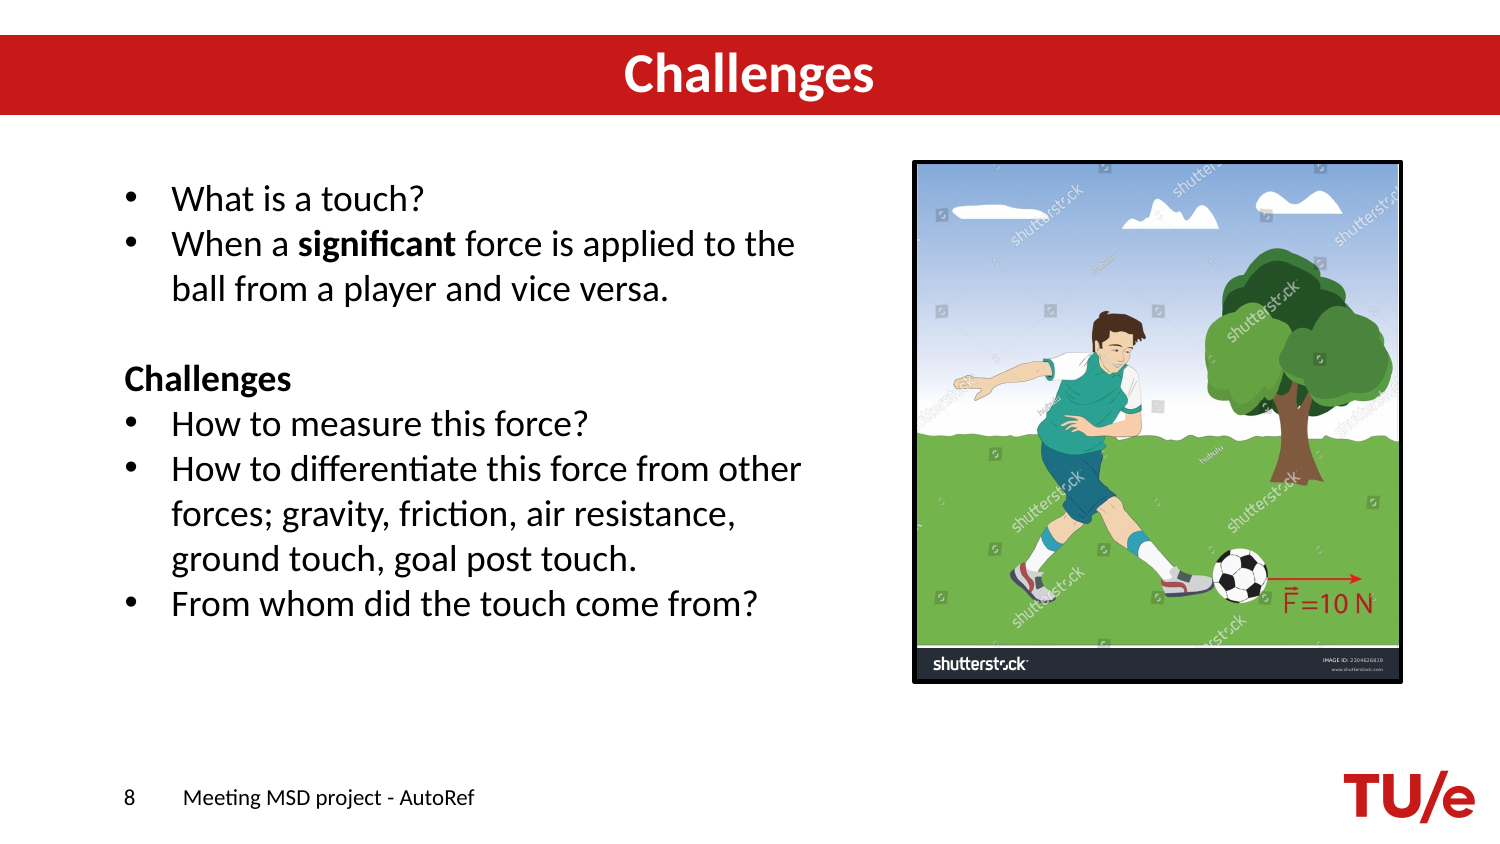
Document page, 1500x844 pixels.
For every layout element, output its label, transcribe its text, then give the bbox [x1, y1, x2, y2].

title Challenges [0, 47, 1500, 119]
text_box [0, 35, 1500, 47]
picture [916, 164, 1399, 680]
text_box What is a touch? When a significant force is applied to the ball from a player and vice versa. Challenges How to measure this force? How to differentiate this force from other forces; gravity, friction, air resistance, ground touch, goal post touch. From whom did the touch come from? [124, 174, 848, 694]
slide_number 8 [0, 749, 183, 844]
footer Meeting MSD project - AutoRef [183, 749, 1339, 844]
picture [1339, 749, 1500, 844]
